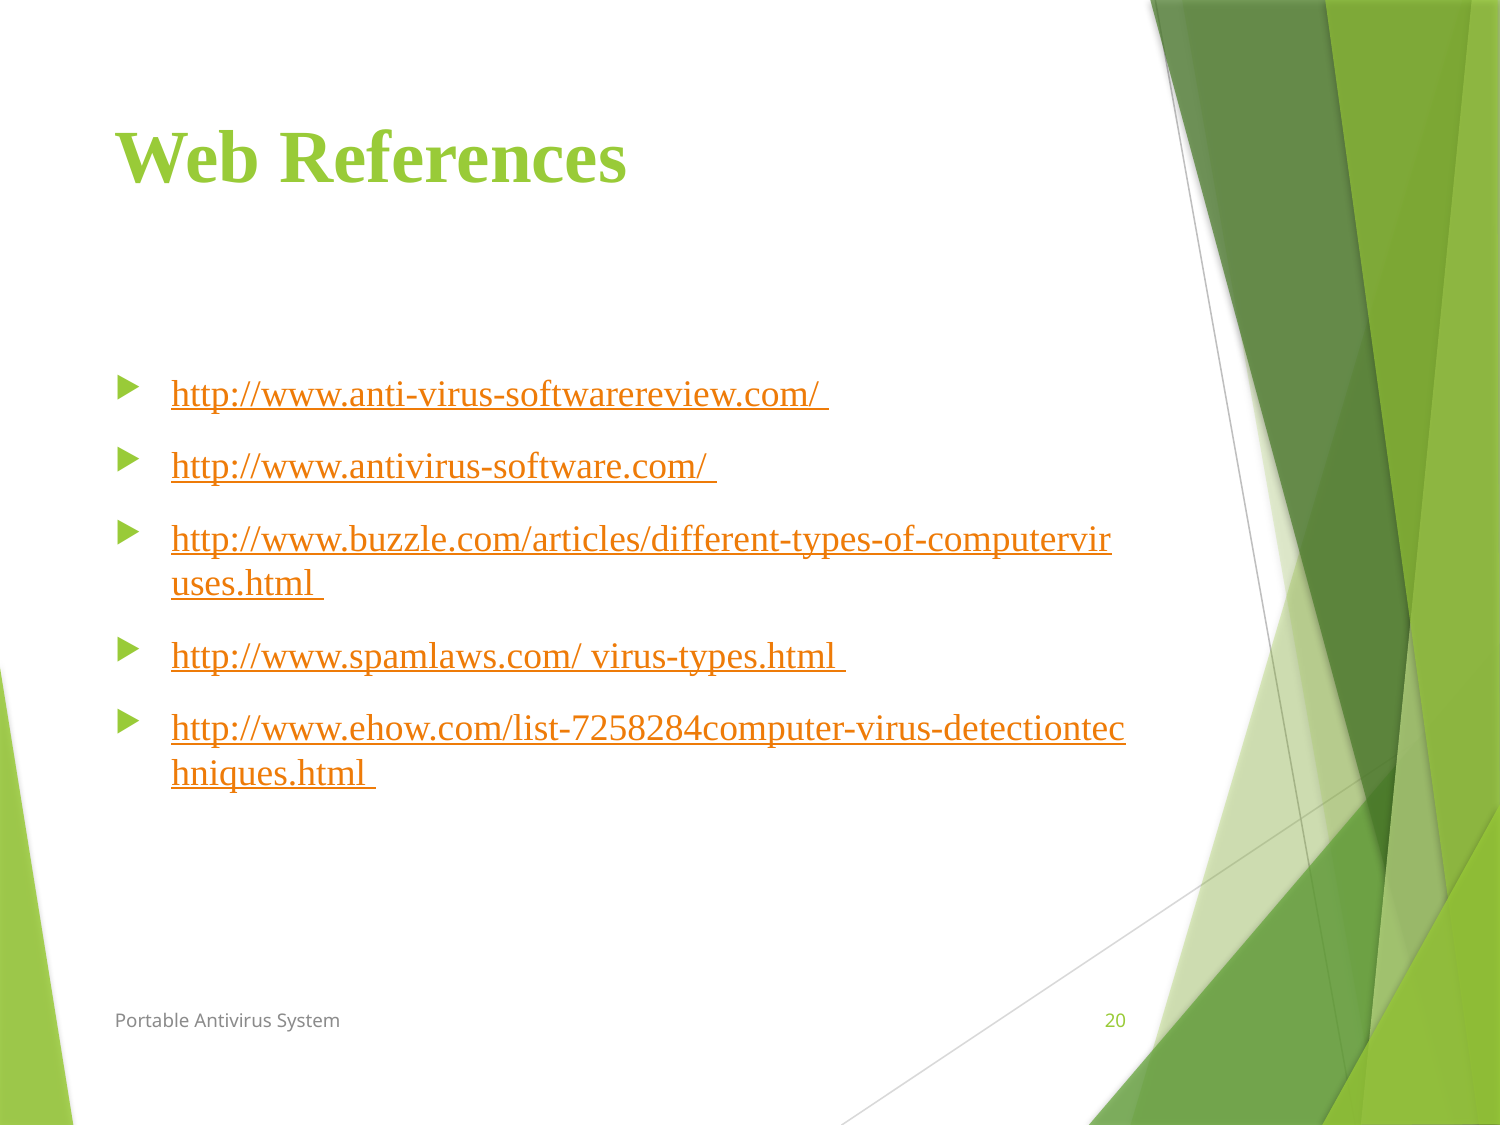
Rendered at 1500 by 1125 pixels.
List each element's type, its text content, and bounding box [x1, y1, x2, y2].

footer Portable Antivirus System [99, 991, 859, 1051]
list http://www.anti-virus-softwarereview.com/ http://www.antivirus-software.com/ http://www.buzzle.com/articles/different-types-of-computerviruses.html http://www.spamlaws.com/ virus-types.html http://www.ehow.com/list-7258284computer-virus-detectiontechniques.html [99, 354, 1142, 992]
title Web References [99, 99, 1142, 317]
slide_number 20 [1057, 991, 1142, 1051]
